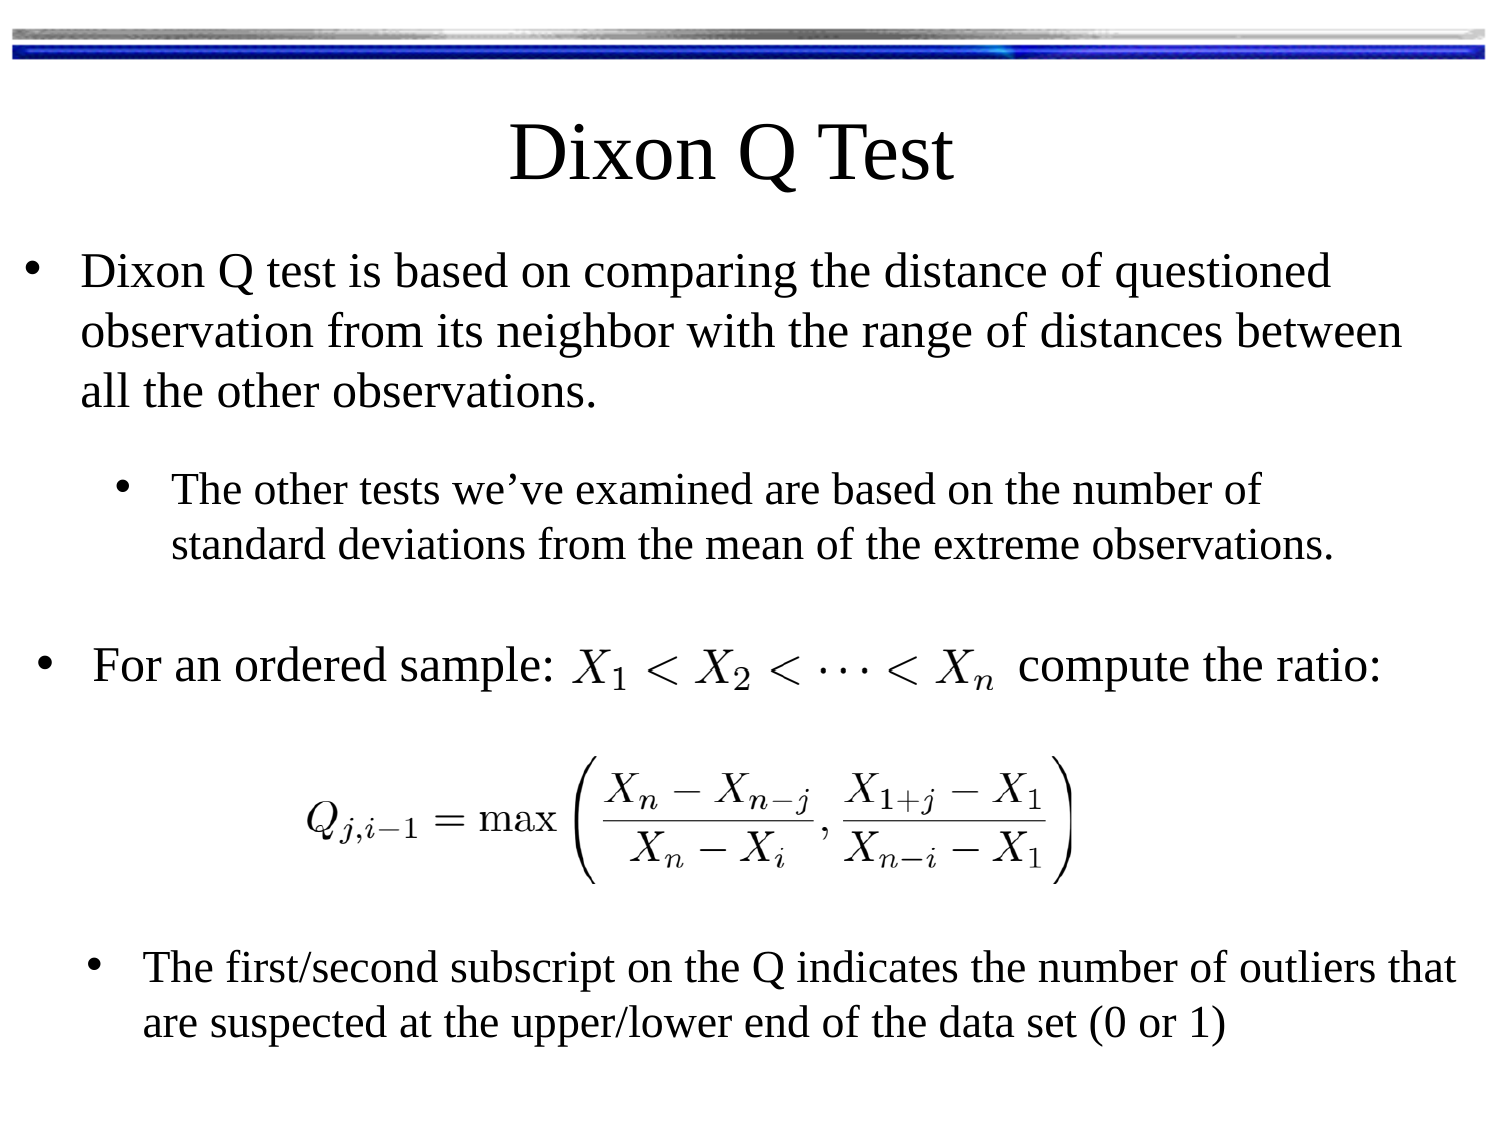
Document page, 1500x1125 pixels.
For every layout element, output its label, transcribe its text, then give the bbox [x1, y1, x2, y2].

text_box For an ordered sample: compute the ratio: [21, 624, 1443, 700]
text_box Dixon Q test is based on comparing the distance of questioned observation from its neighbor with the range of distances between all the other observations. [9, 229, 1431, 425]
text_box The other tests we’ve examined are based on the number of standard deviations from the mean of the extreme observations. [99, 451, 1431, 576]
picture [9, 24, 1491, 65]
picture [572, 649, 993, 690]
text_box Dixon Q Test [71, 89, 1393, 205]
picture [307, 755, 1072, 884]
text_box The first/second subscript on the Q indicates the number of outliers that are suspected at the upper/lower end of the data set (0 or 1) [71, 928, 1475, 1054]
